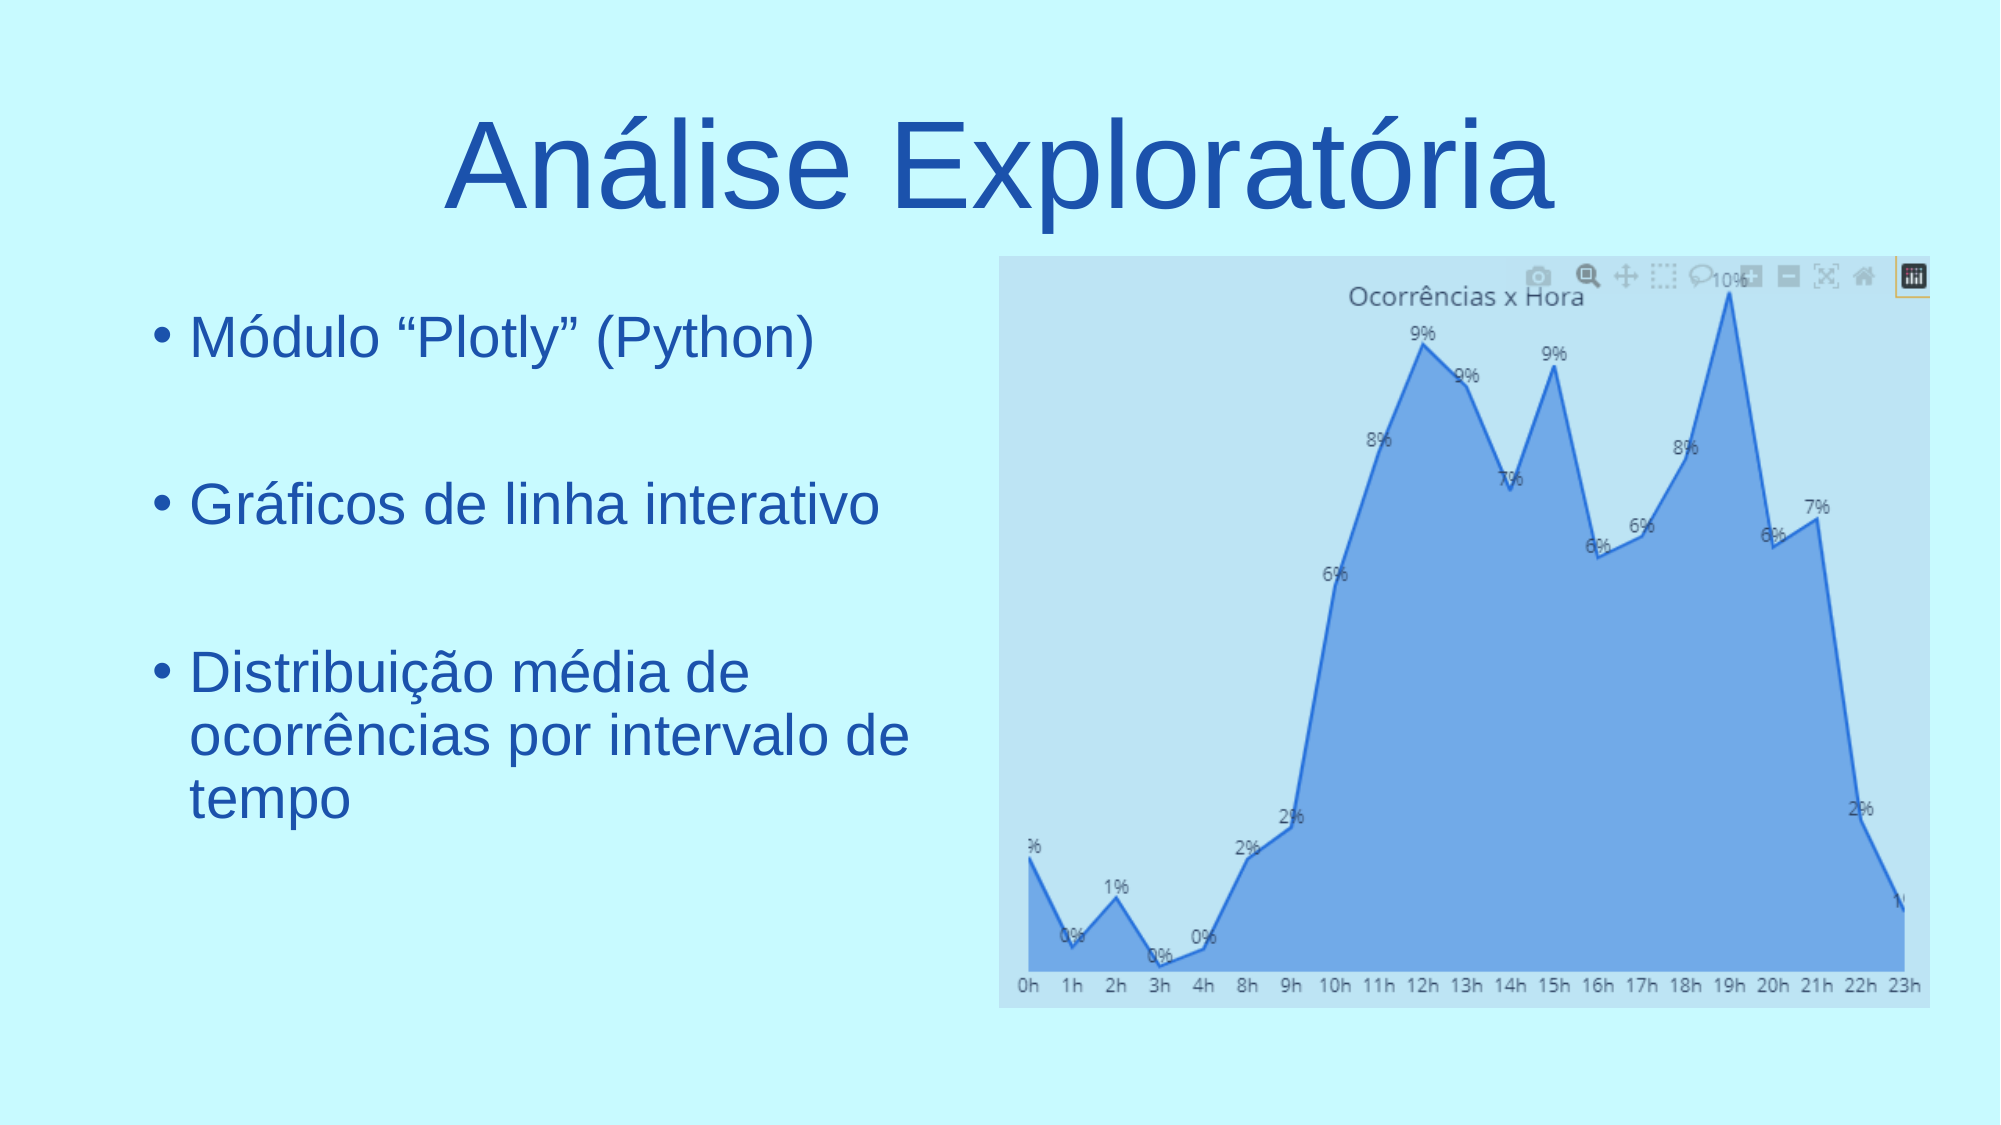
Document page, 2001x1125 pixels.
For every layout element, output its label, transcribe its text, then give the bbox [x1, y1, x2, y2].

picture [999, 255, 1931, 1009]
title Análise Exploratória [137, 59, 1863, 278]
list Módulo “Plotly” (Python) Gráficos de linha interativo Distribuição média de ocorrências por intervalo de tempo [137, 299, 1000, 1014]
